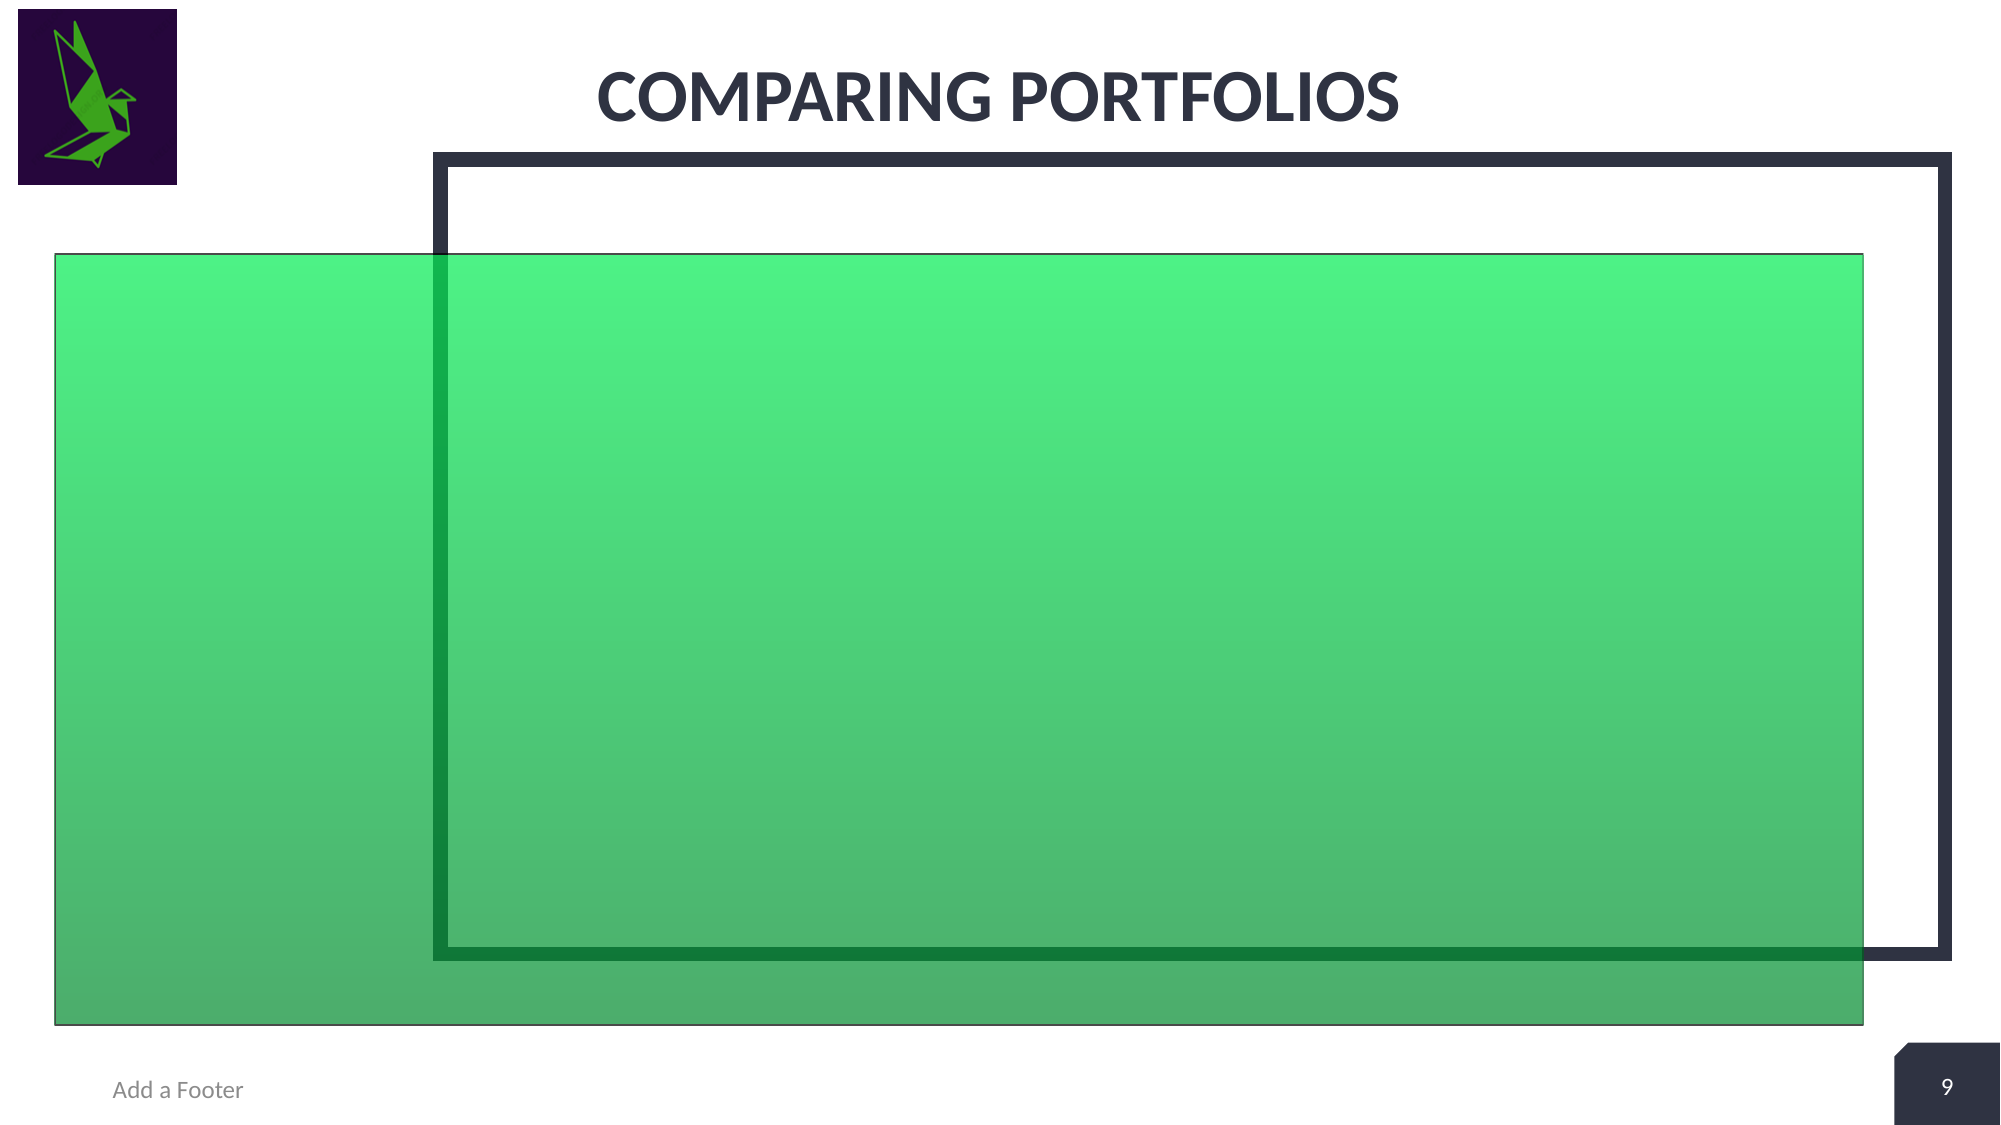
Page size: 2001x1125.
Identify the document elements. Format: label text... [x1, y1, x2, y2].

title Comparing portfolios [97, 0, 1903, 196]
footer Add a Footer [97, 1059, 773, 1119]
slide_number 9 [1894, 1052, 2000, 1119]
picture [17, 9, 178, 185]
